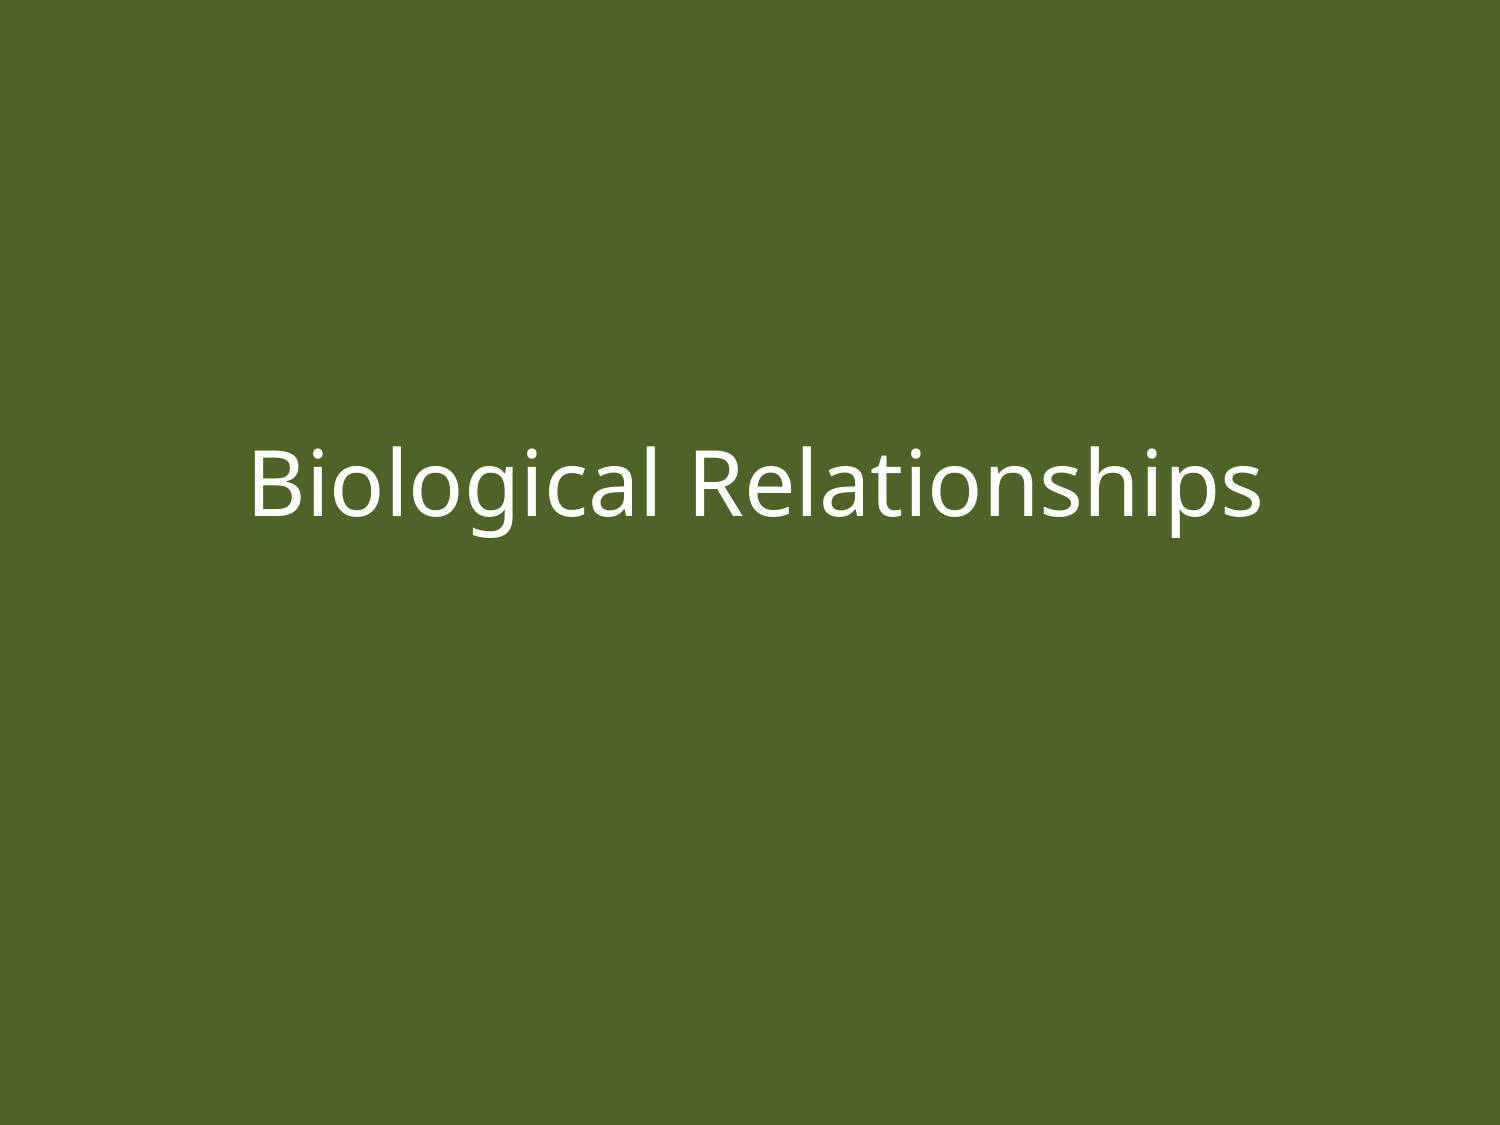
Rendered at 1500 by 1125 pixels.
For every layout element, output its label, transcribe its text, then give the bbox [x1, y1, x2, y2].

title Biological Relationships [150, 358, 1363, 600]
